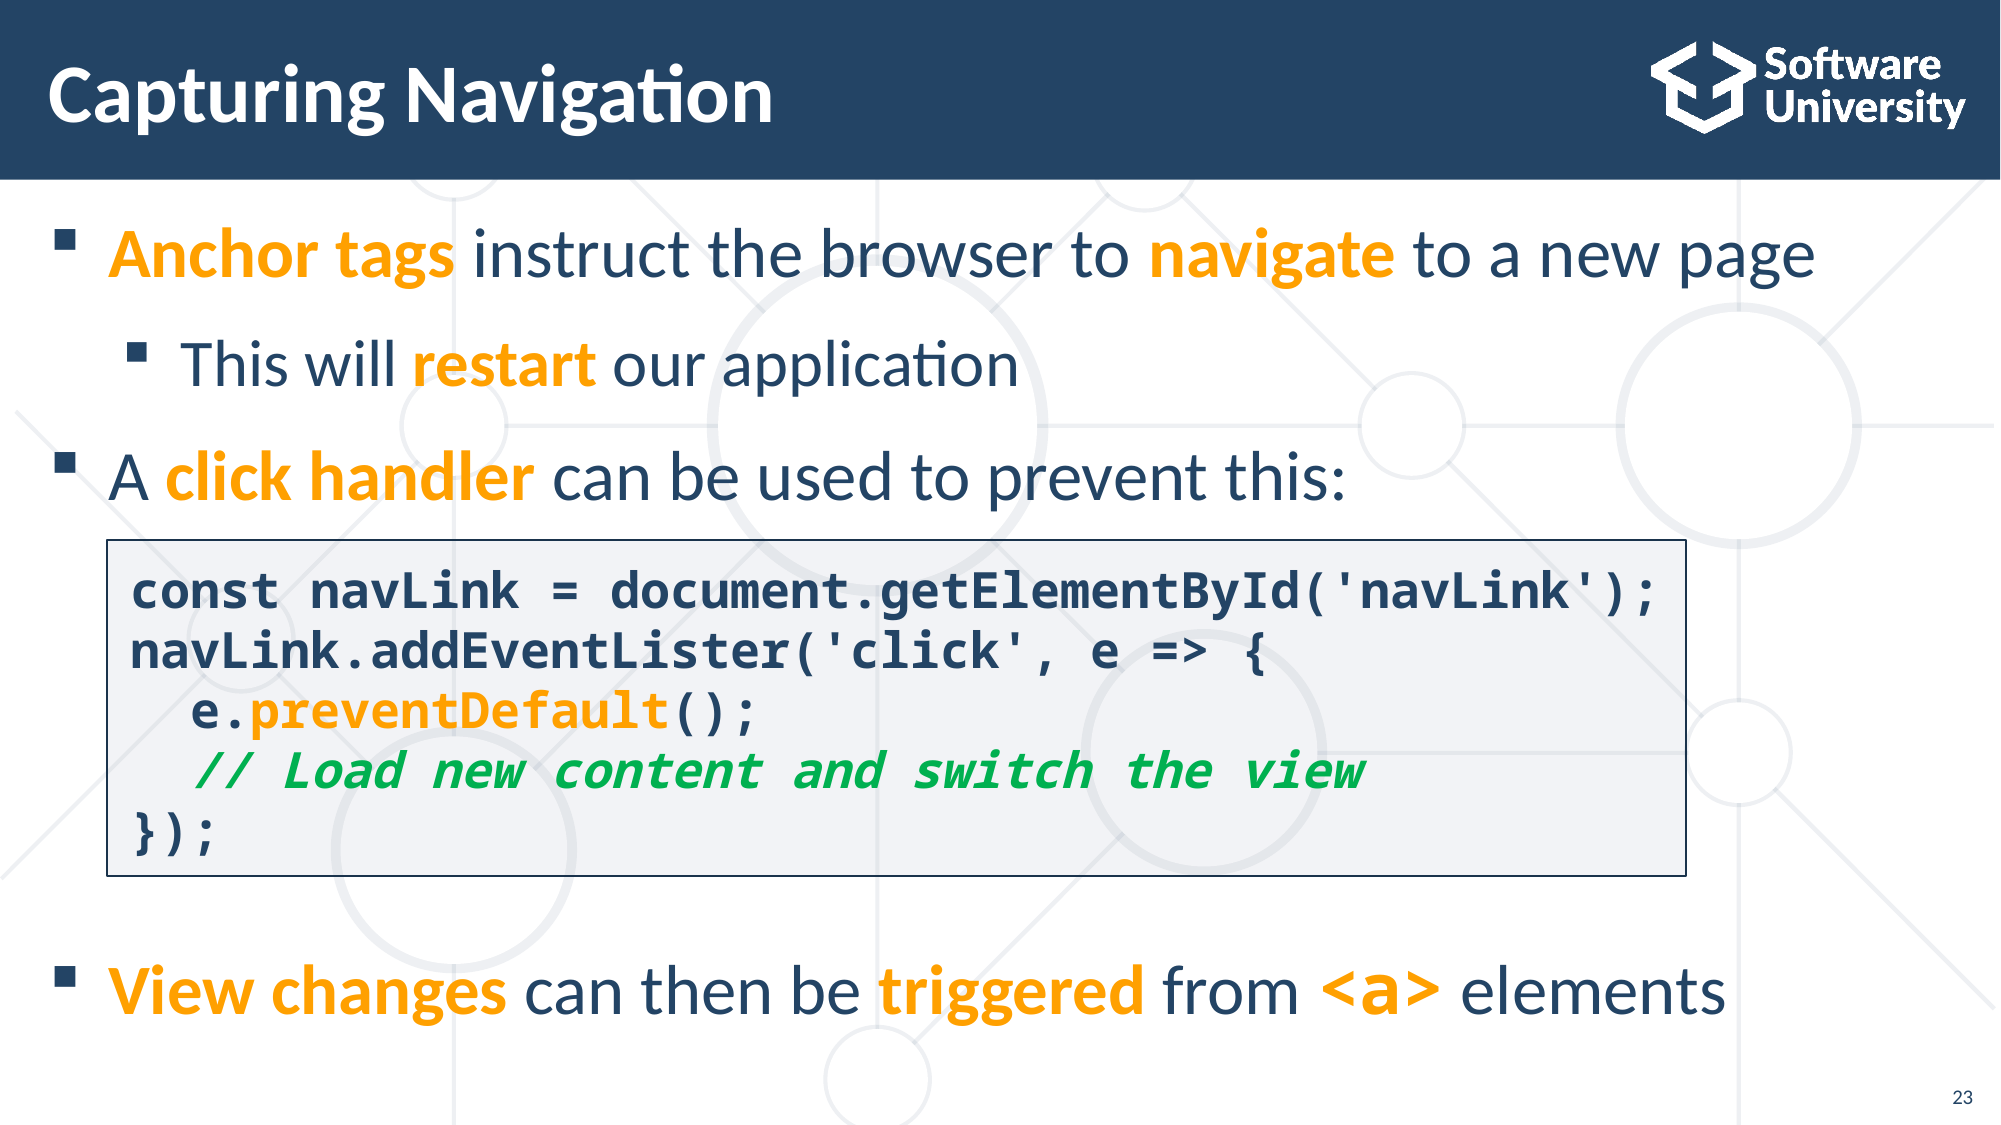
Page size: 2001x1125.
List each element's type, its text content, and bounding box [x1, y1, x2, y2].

list Anchor tags instruct the browser to navigate to a new page This will restart our application A click handler can be used to prevent this: View changes can then be triggered from <a> elements [31, 196, 1970, 1104]
title Capturing Navigation [31, 16, 1625, 162]
slide_number 23 [1927, 1067, 1989, 1117]
picture [1651, 41, 1966, 134]
text_box const navLink = document.getElementById('navLink'); navLink.addEventLister('click', e => { e.preventDefault(); // Load new content and switch the view }); [106, 540, 1687, 876]
